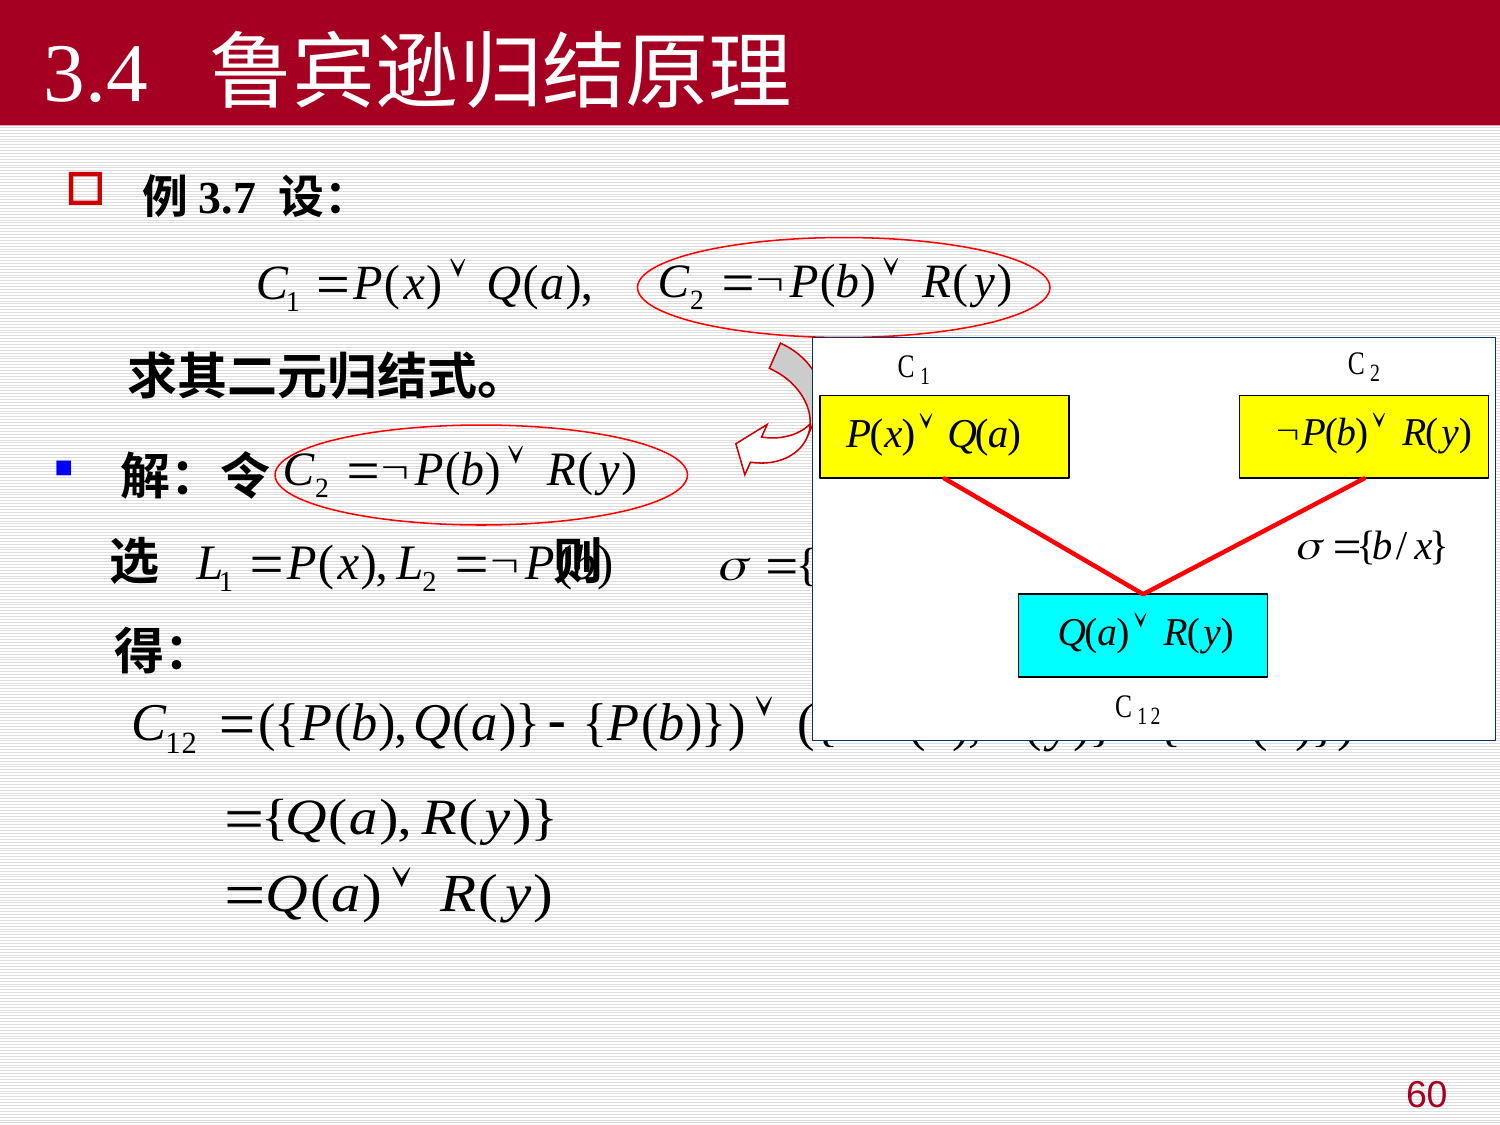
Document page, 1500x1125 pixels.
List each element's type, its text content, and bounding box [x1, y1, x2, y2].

text_box [680, 318, 1008, 337]
text_box [746, 424, 768, 437]
text_box [769, 343, 812, 437]
title 3.4 鲁宾逊归结原理 [0, 0, 1500, 126]
text_box [712, 237, 976, 249]
text_box 求其二元归结式。 [112, 337, 738, 413]
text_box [124, 687, 1363, 763]
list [812, 337, 1496, 741]
text_box [637, 269, 651, 306]
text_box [249, 249, 600, 320]
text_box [212, 862, 563, 934]
text_box 得： [99, 612, 525, 688]
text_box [651, 249, 1023, 318]
list 例3.7 设： [49, 148, 747, 437]
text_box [212, 787, 563, 856]
list 例3.7 设： [49, 603, 747, 1036]
slide_number 60 [1137, 1062, 1463, 1122]
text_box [37, 437, 812, 603]
text_box [1023, 262, 1051, 313]
text_box [347, 425, 616, 437]
